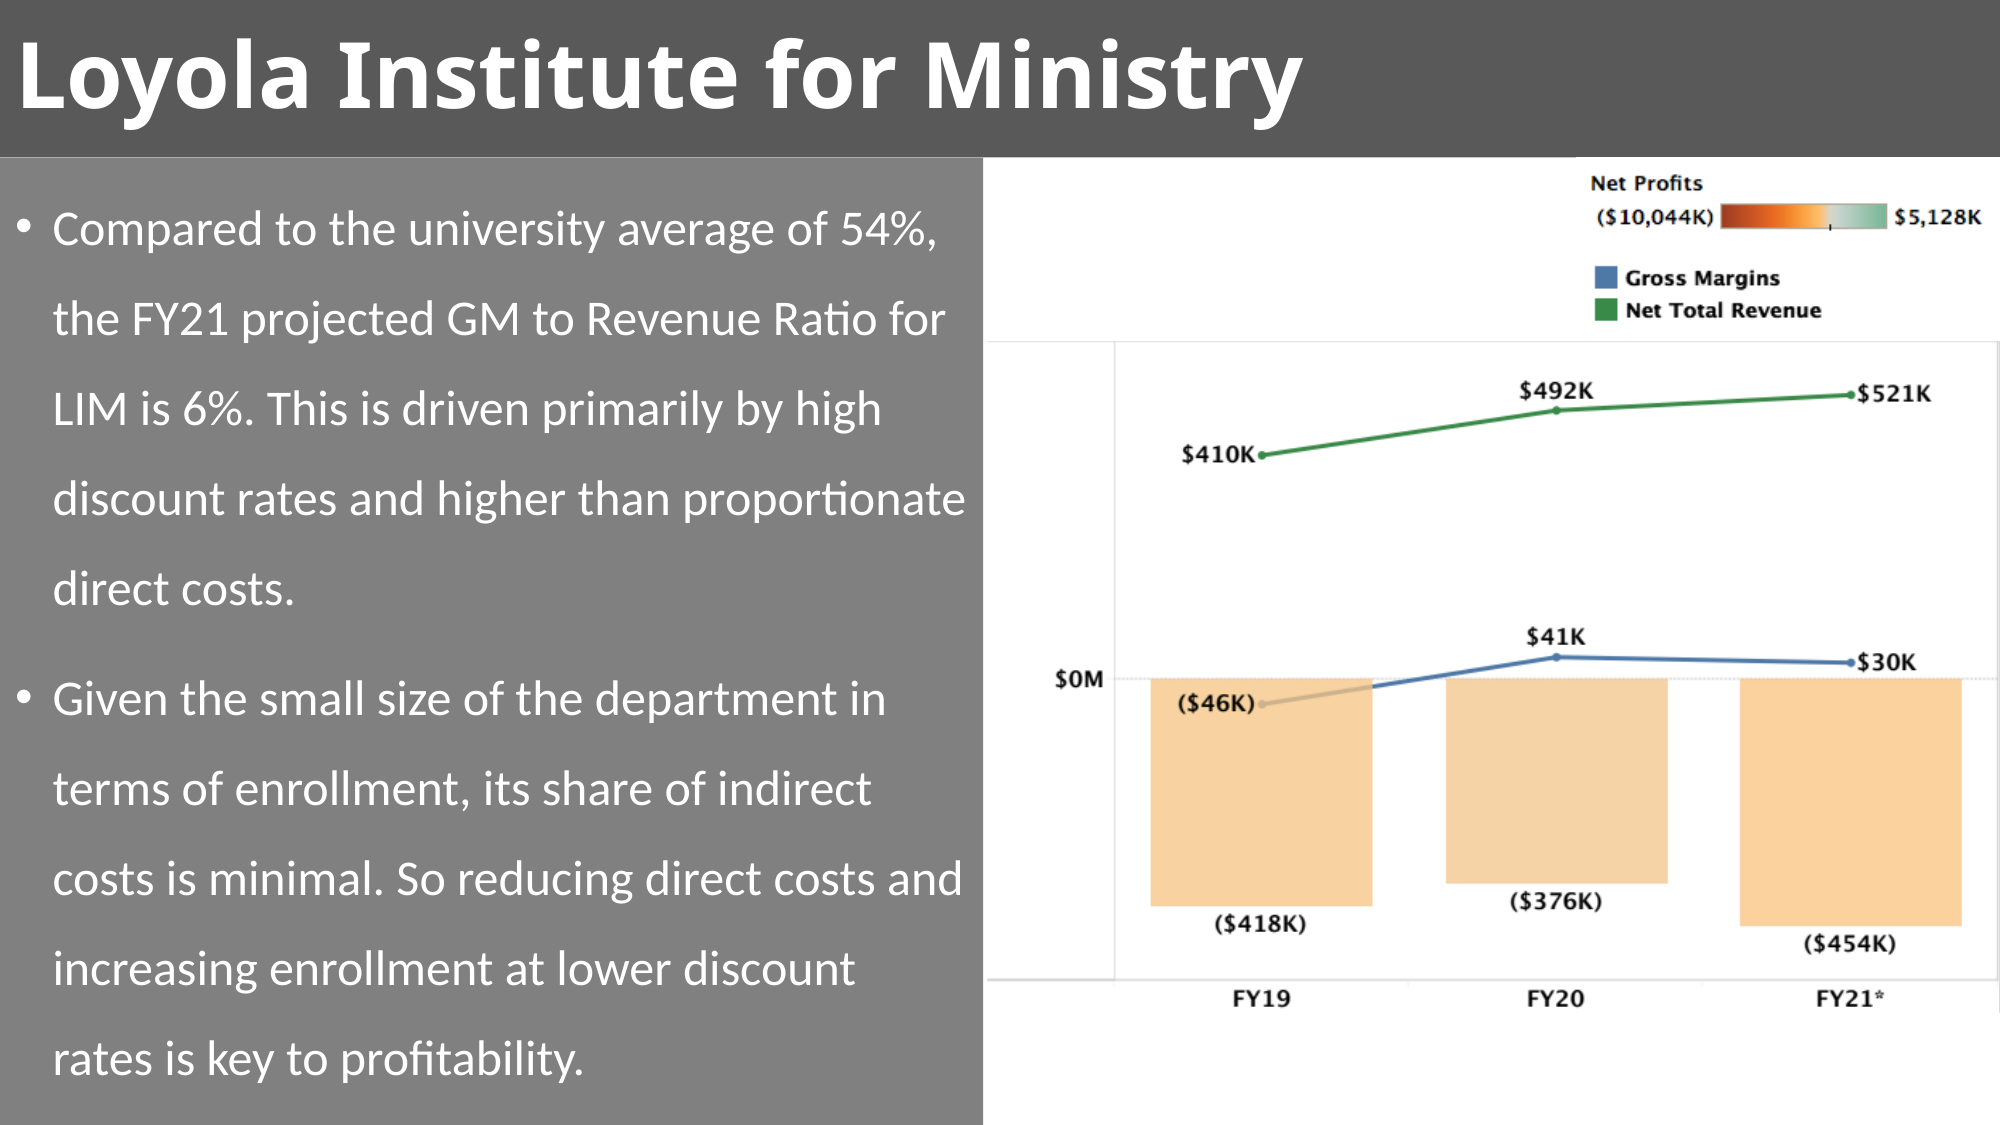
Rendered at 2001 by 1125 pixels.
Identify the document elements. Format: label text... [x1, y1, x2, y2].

list Compared to the university average of 54%, the FY21 projected GM to Revenue Ratio for LIM is 6%. This is driven primarily by high discount rates and higher than proportionate direct costs. Given the small size of the department in terms of enrollment, its share of indirect costs is minimal. So reducing direct costs and increasing enrollment at lower discount rates is key to profitability. [0, 157, 984, 1125]
title Loyola Institute for Ministry [0, 0, 2000, 158]
picture [987, 157, 2000, 1013]
